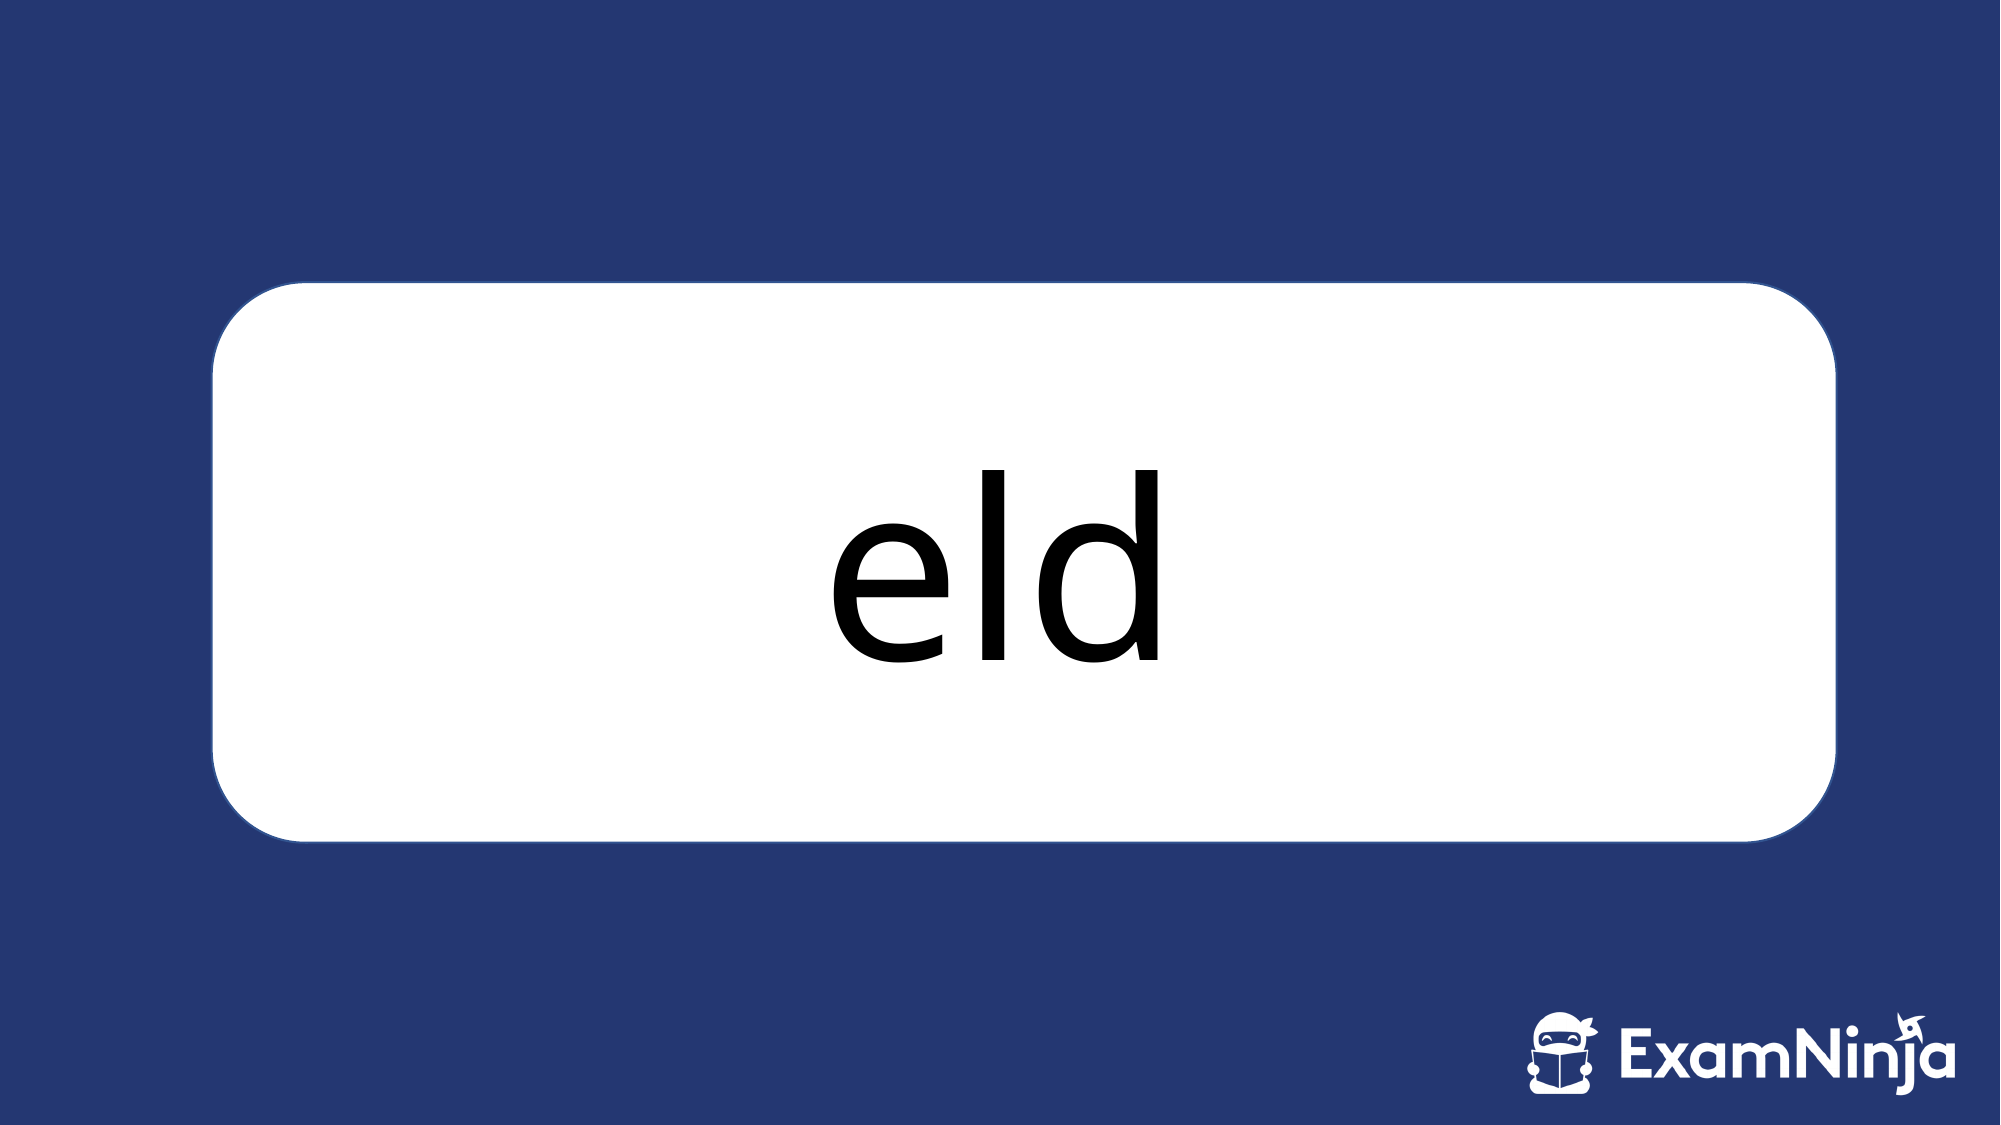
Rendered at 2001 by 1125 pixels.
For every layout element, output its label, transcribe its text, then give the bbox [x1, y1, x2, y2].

text_box eld [143, 403, 1857, 719]
text_box [210, 281, 1838, 403]
picture [1501, 1003, 1979, 1102]
text_box [210, 719, 1838, 844]
